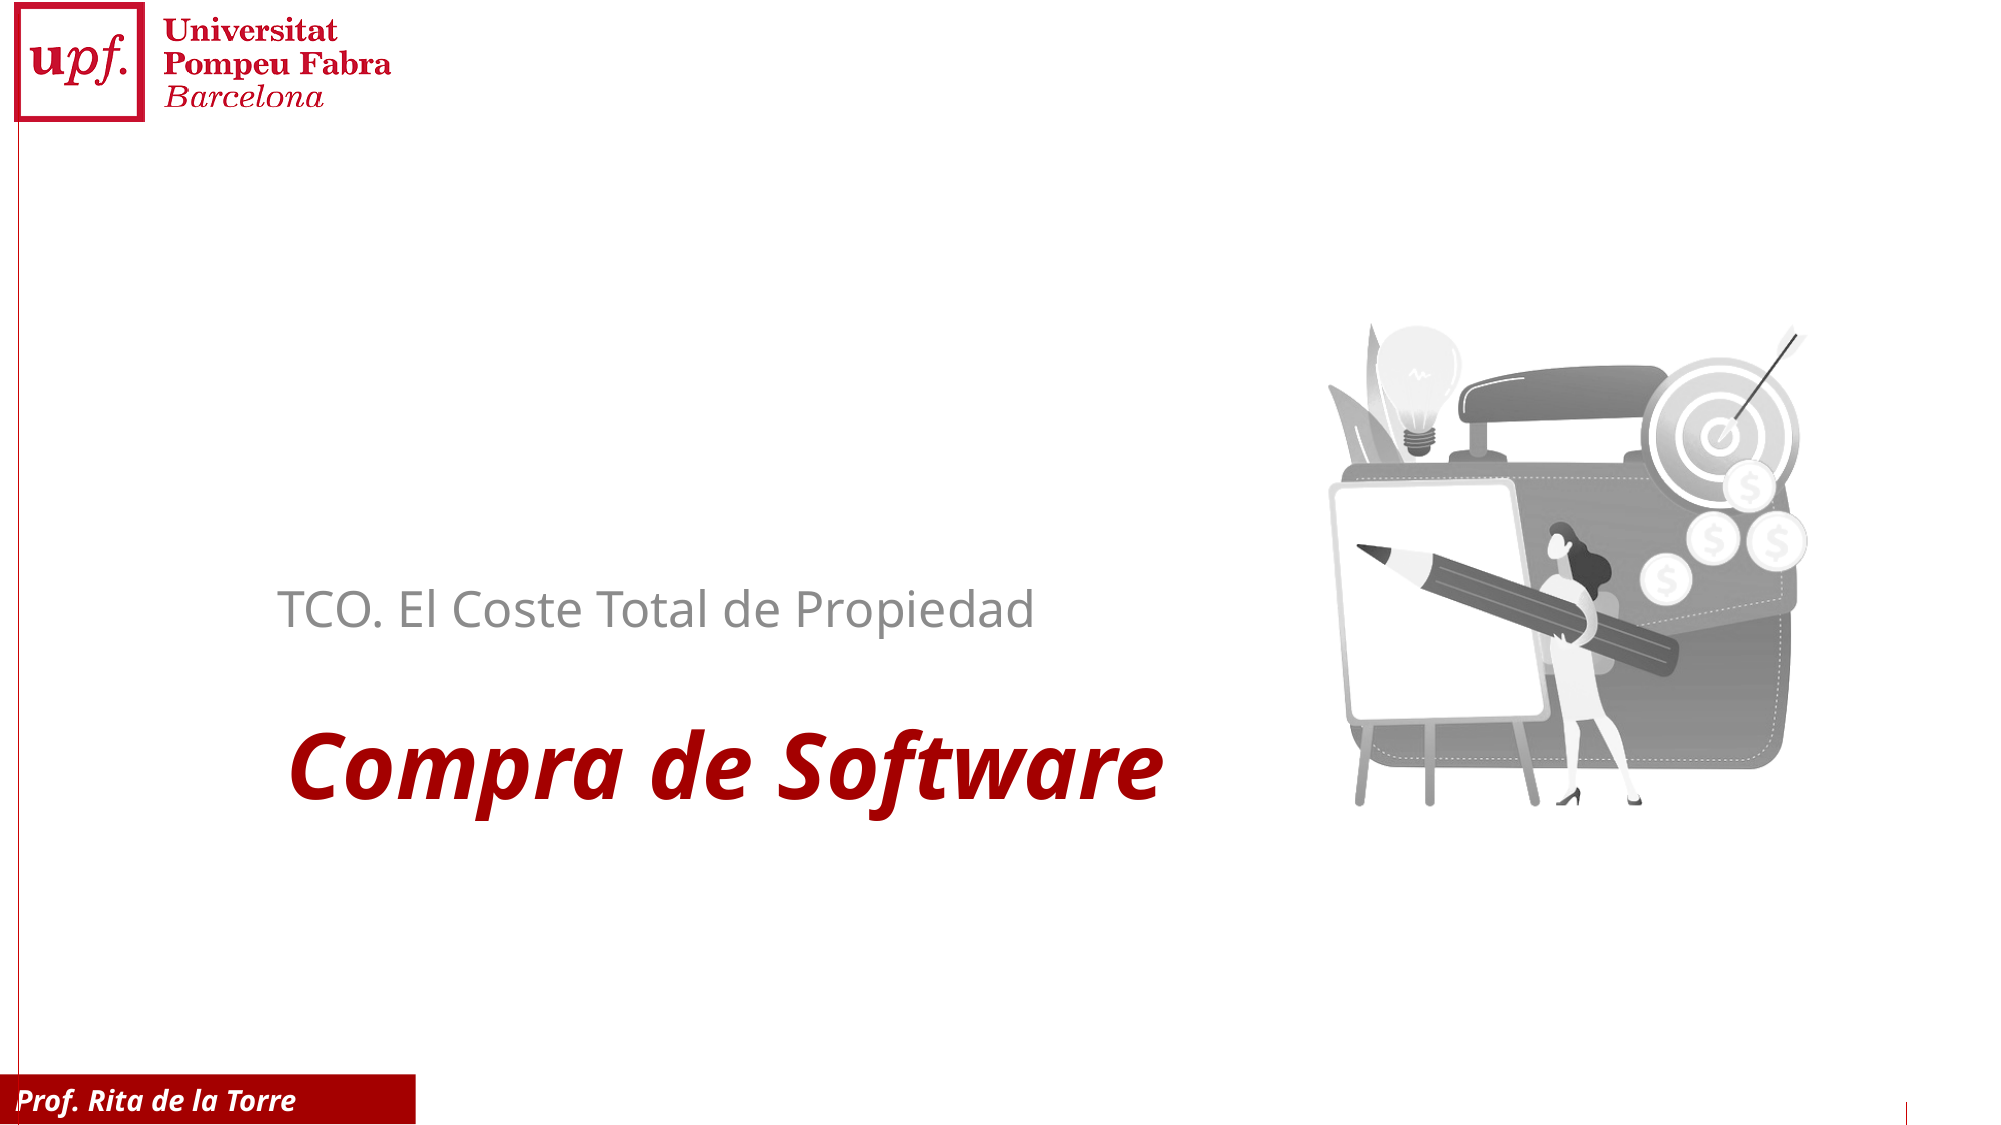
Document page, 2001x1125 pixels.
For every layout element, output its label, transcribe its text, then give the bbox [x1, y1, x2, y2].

title Compra de Software [271, 699, 1240, 826]
picture [1245, 244, 1891, 890]
picture [14, 2, 407, 122]
list TCO. El Coste Total de Propiedad [271, 397, 1240, 644]
